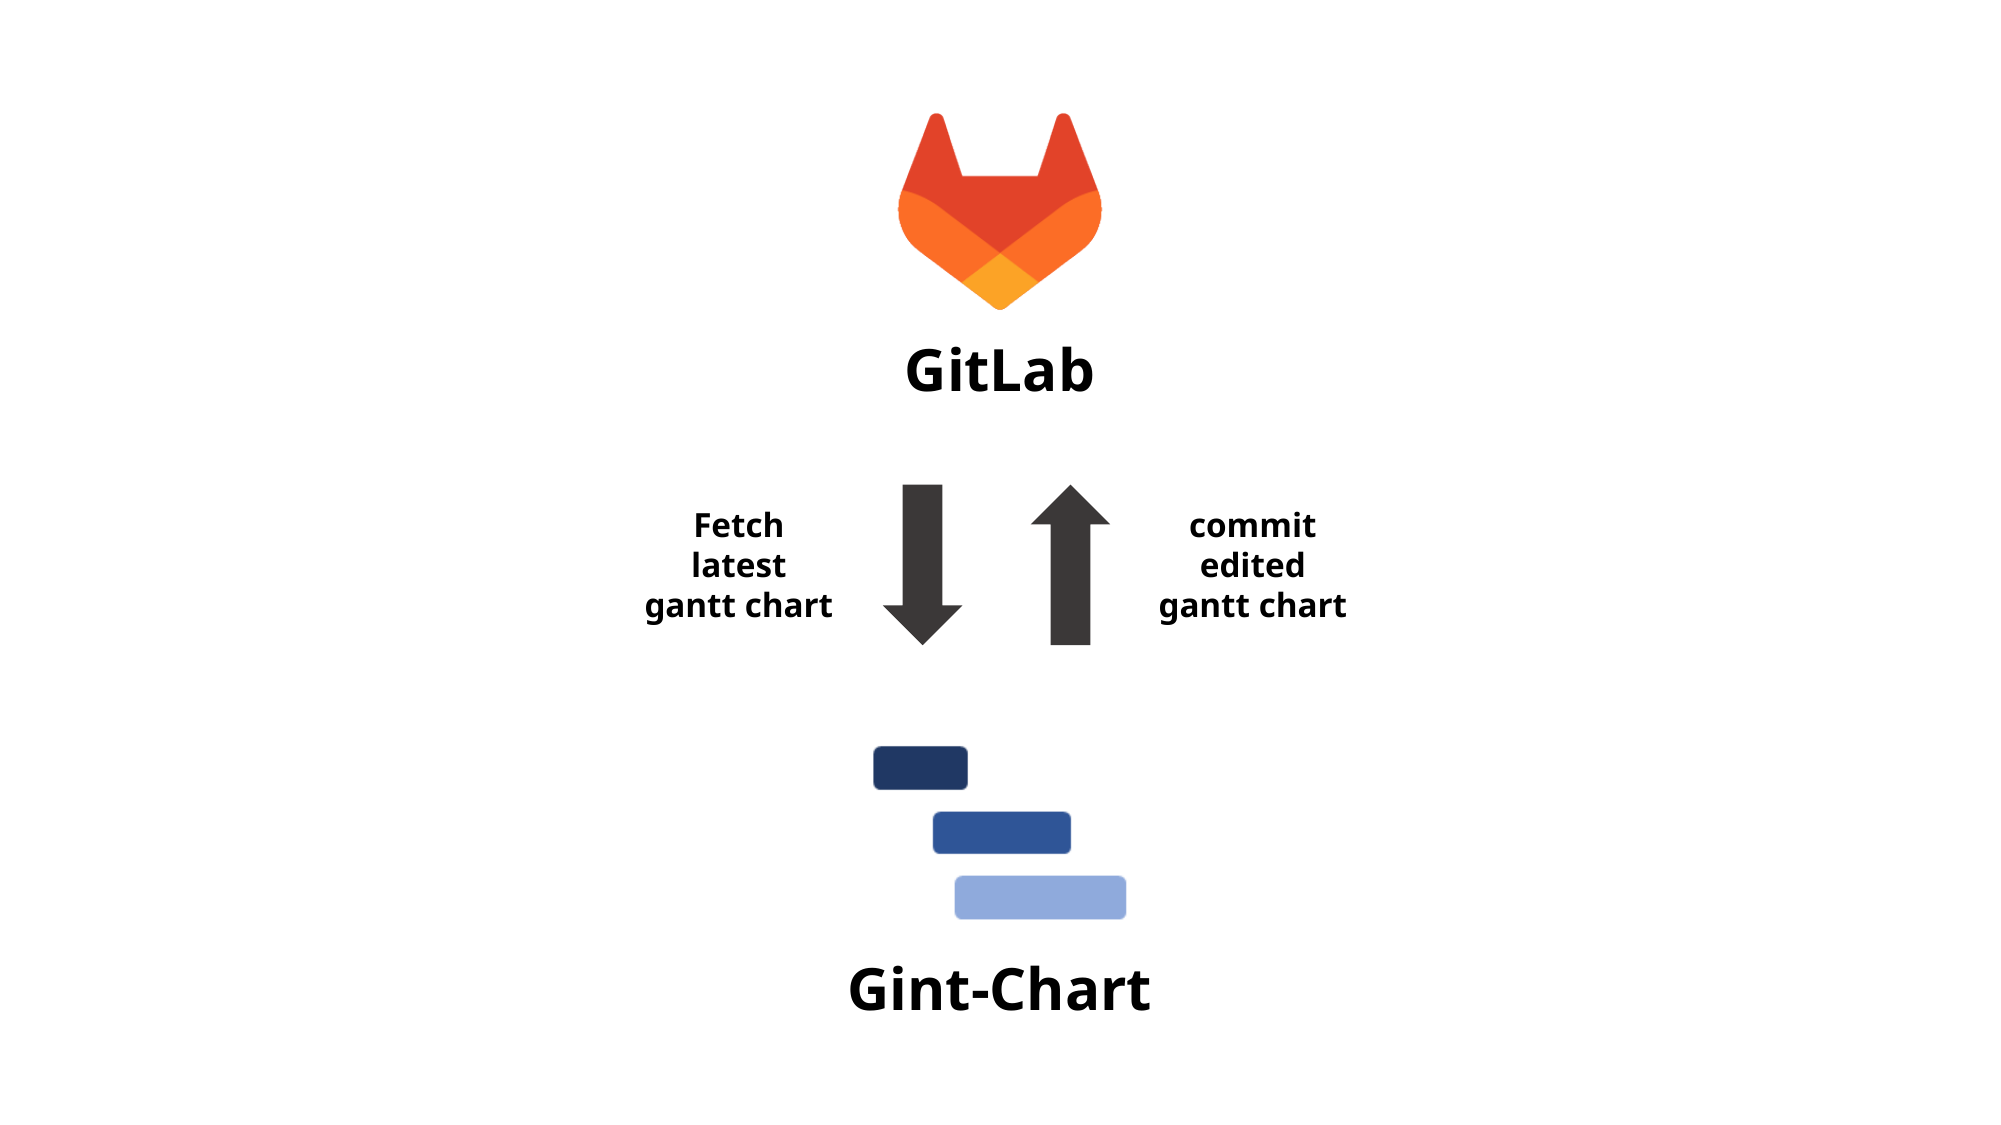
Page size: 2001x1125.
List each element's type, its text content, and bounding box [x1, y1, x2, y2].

text_box [1028, 483, 1113, 647]
text_box Gint-Chart [832, 945, 1167, 1030]
picture [846, 678, 1154, 989]
text_box Fetch latest gantt chart [629, 496, 849, 632]
text_box [880, 483, 965, 647]
picture [799, 10, 1201, 413]
text_box commit edited gantt chart [1143, 496, 1362, 632]
